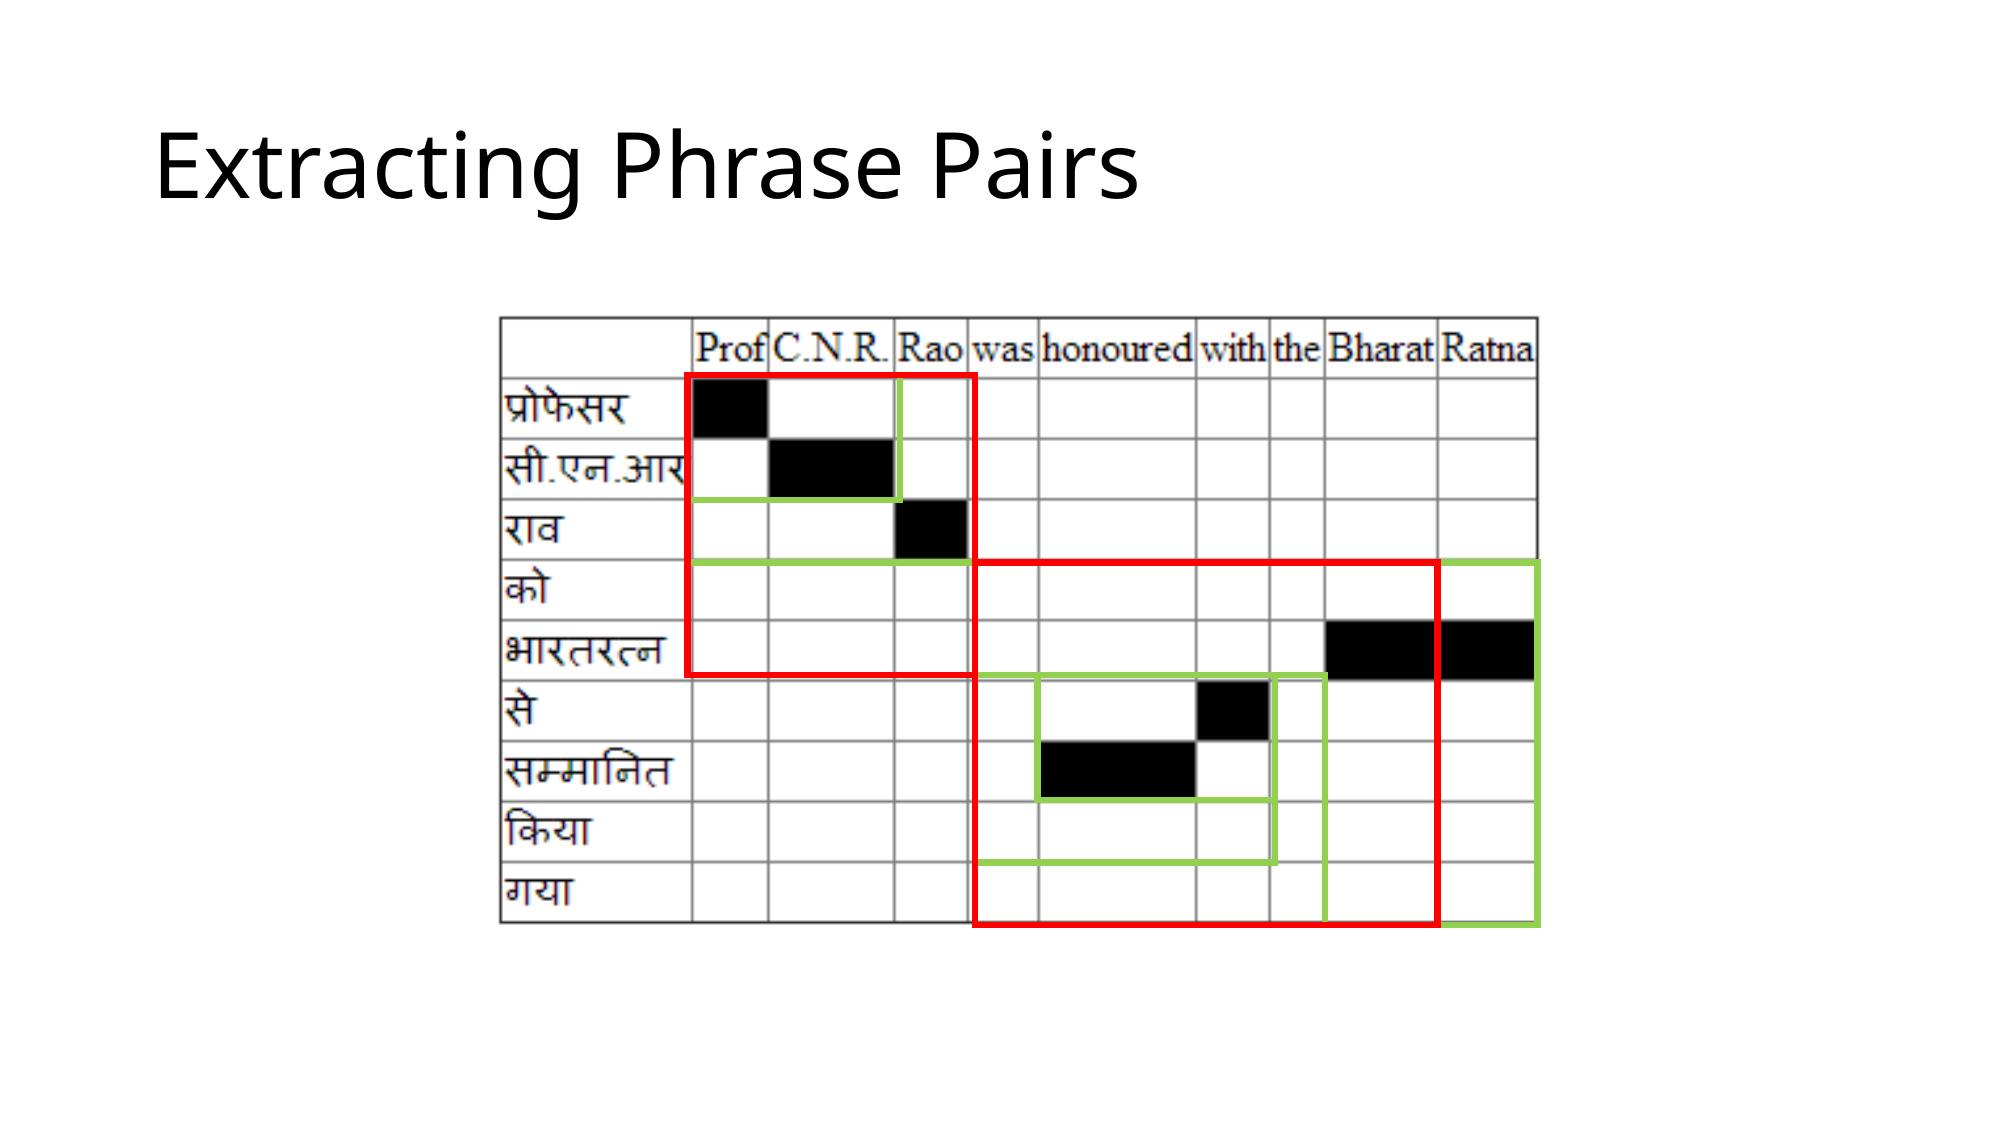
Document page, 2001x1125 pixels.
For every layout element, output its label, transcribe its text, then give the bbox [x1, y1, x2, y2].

title Extracting Phrase Pairs [137, 59, 1863, 278]
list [487, 299, 1550, 943]
